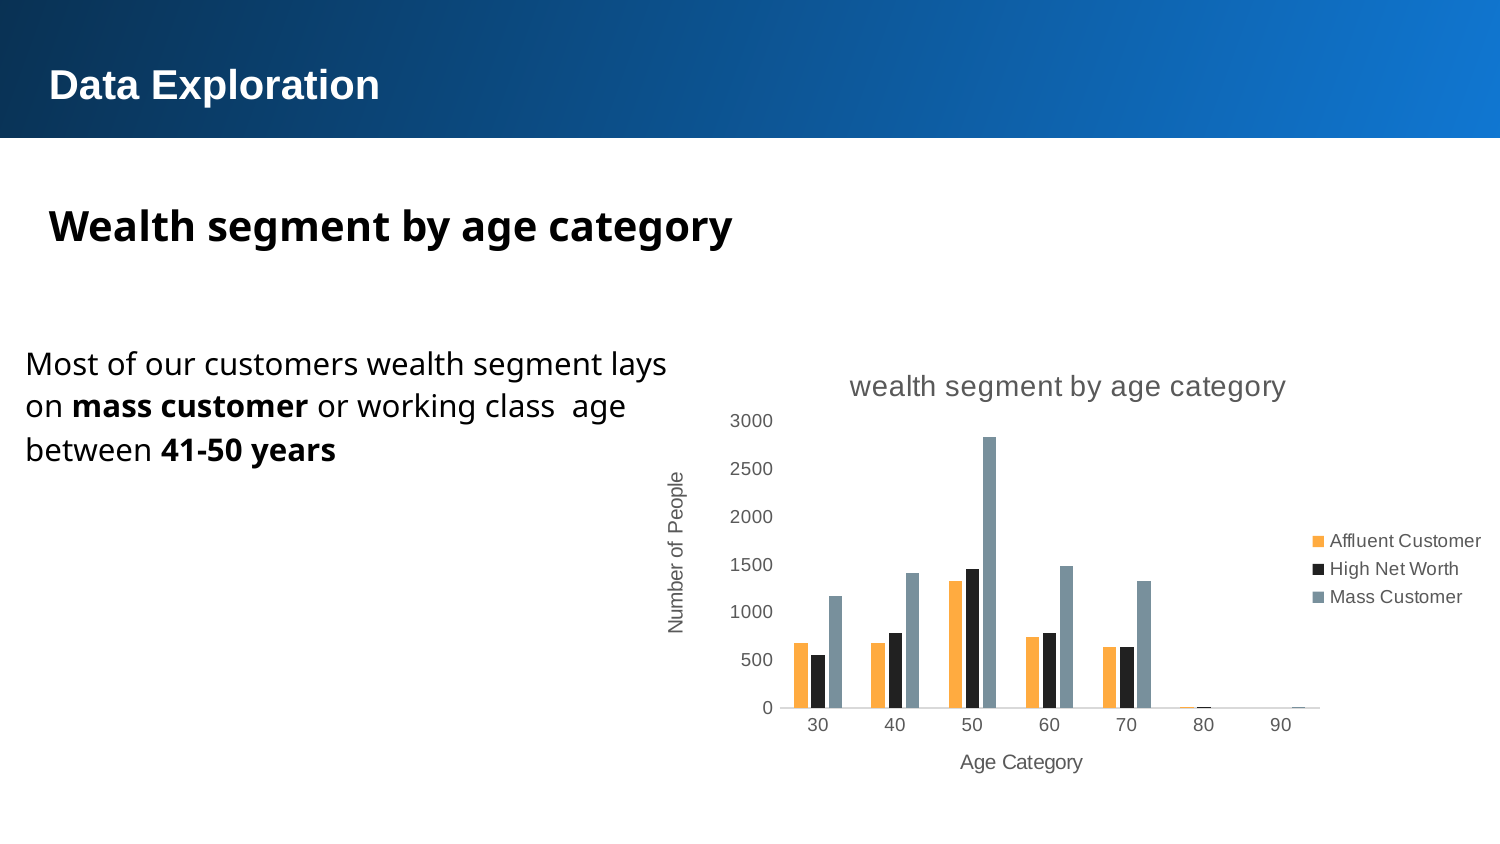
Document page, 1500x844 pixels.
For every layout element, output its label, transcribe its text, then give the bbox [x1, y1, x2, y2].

text_box Data Exploration [33, 43, 1439, 124]
text_box Most of our customers wealth segment lays on mass customer or working class age between 41-50 years [10, 323, 689, 483]
chart [645, 344, 1500, 795]
text_box Wealth segment by age category [33, 177, 1439, 266]
text_box [0, 0, 1500, 138]
